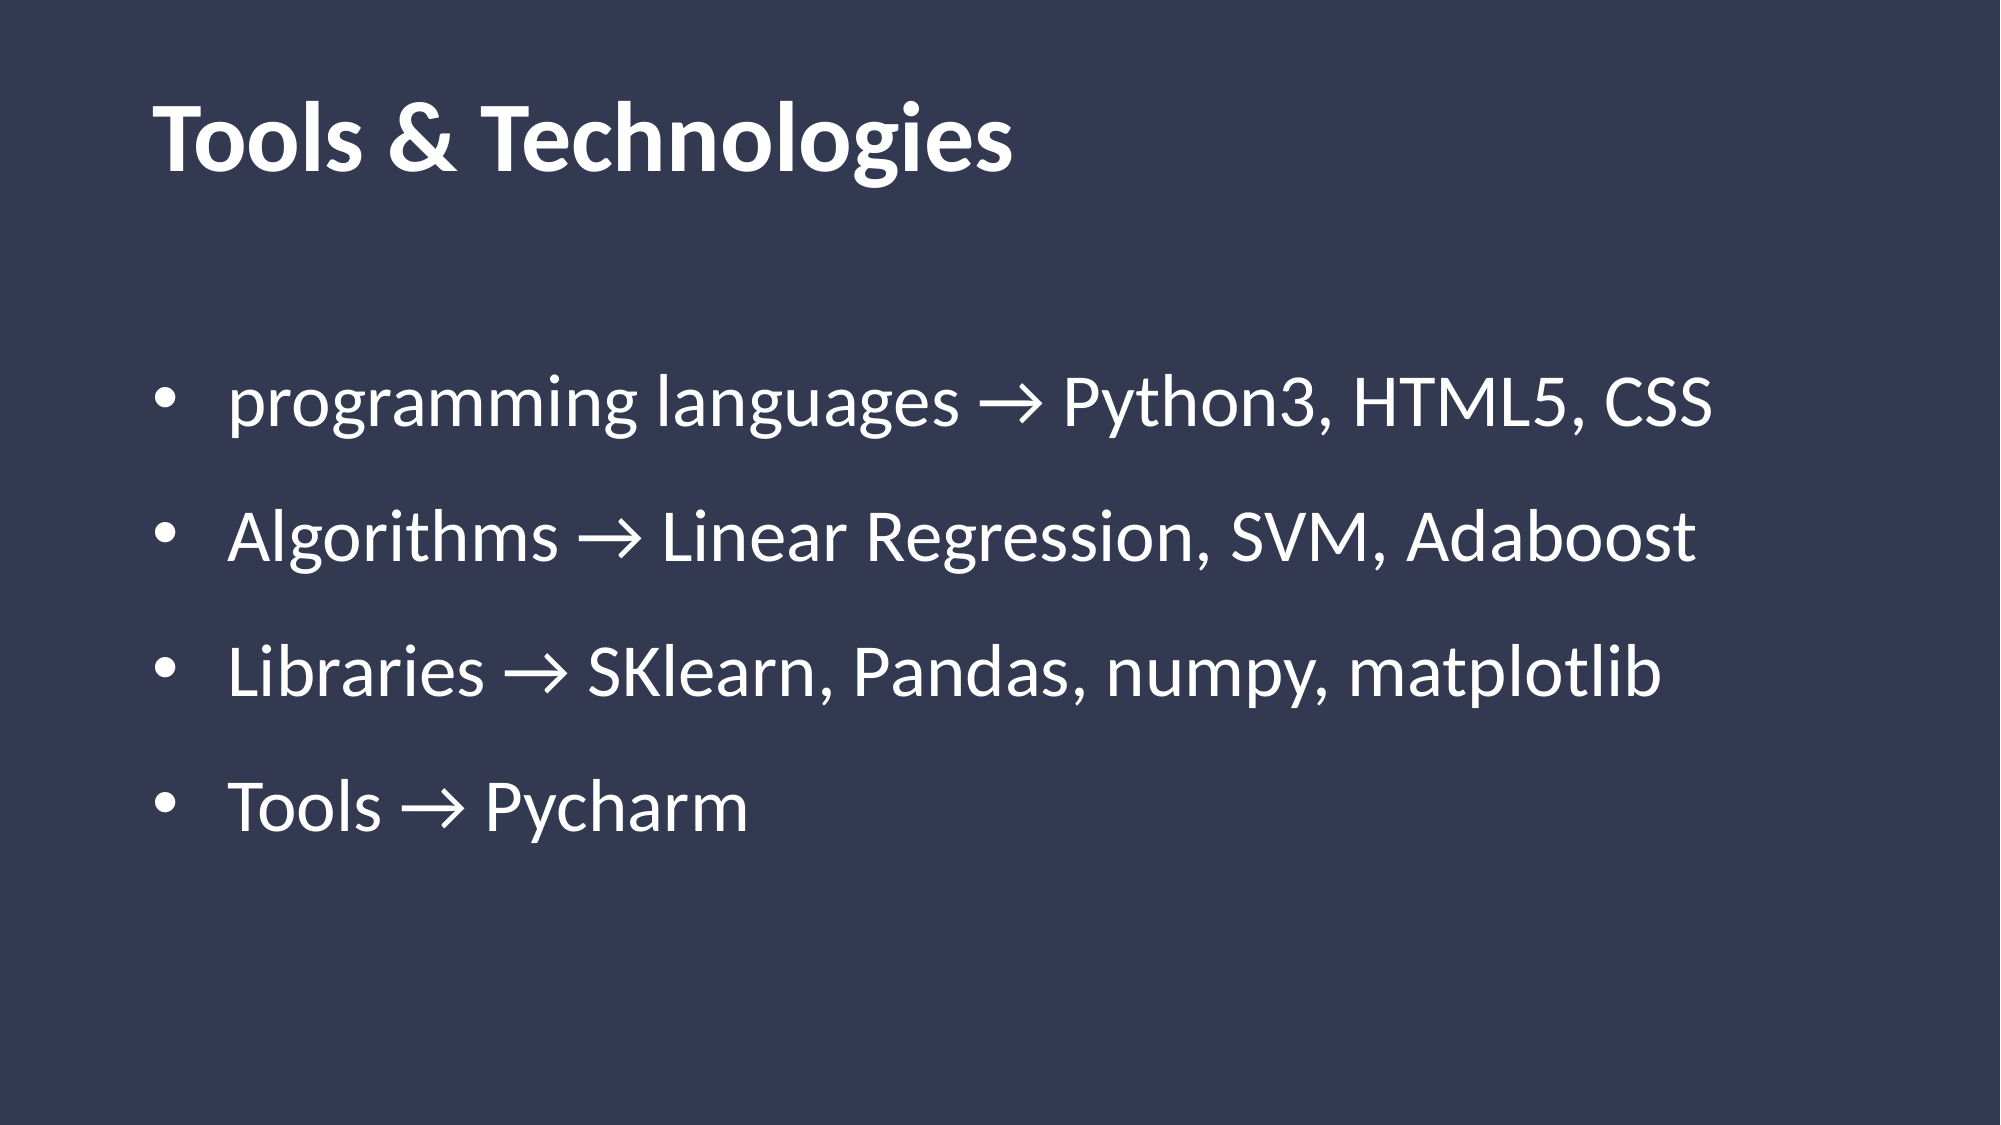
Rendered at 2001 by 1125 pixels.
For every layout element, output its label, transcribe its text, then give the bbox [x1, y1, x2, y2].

title Tools & Technologies [137, 46, 1863, 232]
list programming languages → Python3, HTML5, CSS Algorithms → Linear Regression, SVM, Adaboost Libraries → SKlearn, Pandas, numpy, matplotlib Tools → Pycharm [137, 299, 1863, 1014]
